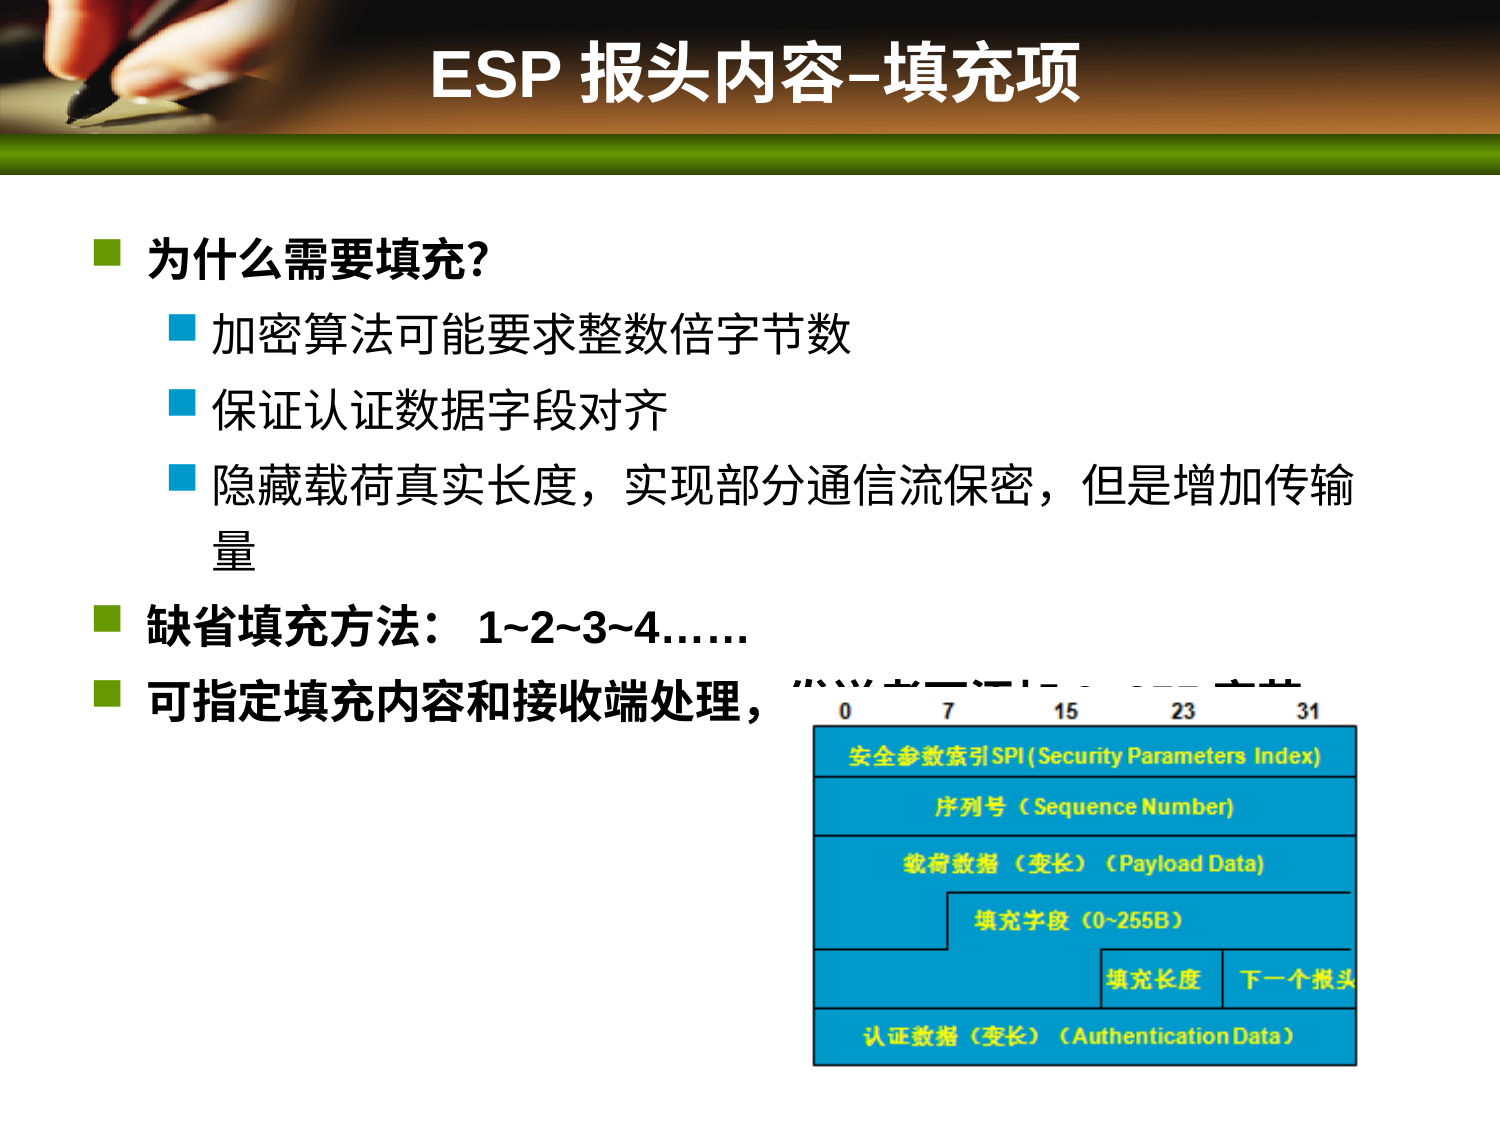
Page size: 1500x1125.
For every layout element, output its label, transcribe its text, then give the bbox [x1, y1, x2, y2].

list 为什么需要填充？ 加密算法可能要求整数倍字节数 保证认证数据字段对齐 隐藏载荷真实长度，实现部分通信流保密，但是增加传输量 缺省填充方法：1~2~3~4…… 可指定填充内容和接收端处理，发送者可添加0~255字节。 [74, 212, 1413, 1038]
picture [0, 0, 1500, 134]
picture [785, 687, 1389, 1083]
title ESP报头内容–填充项 [74, 24, 1438, 118]
